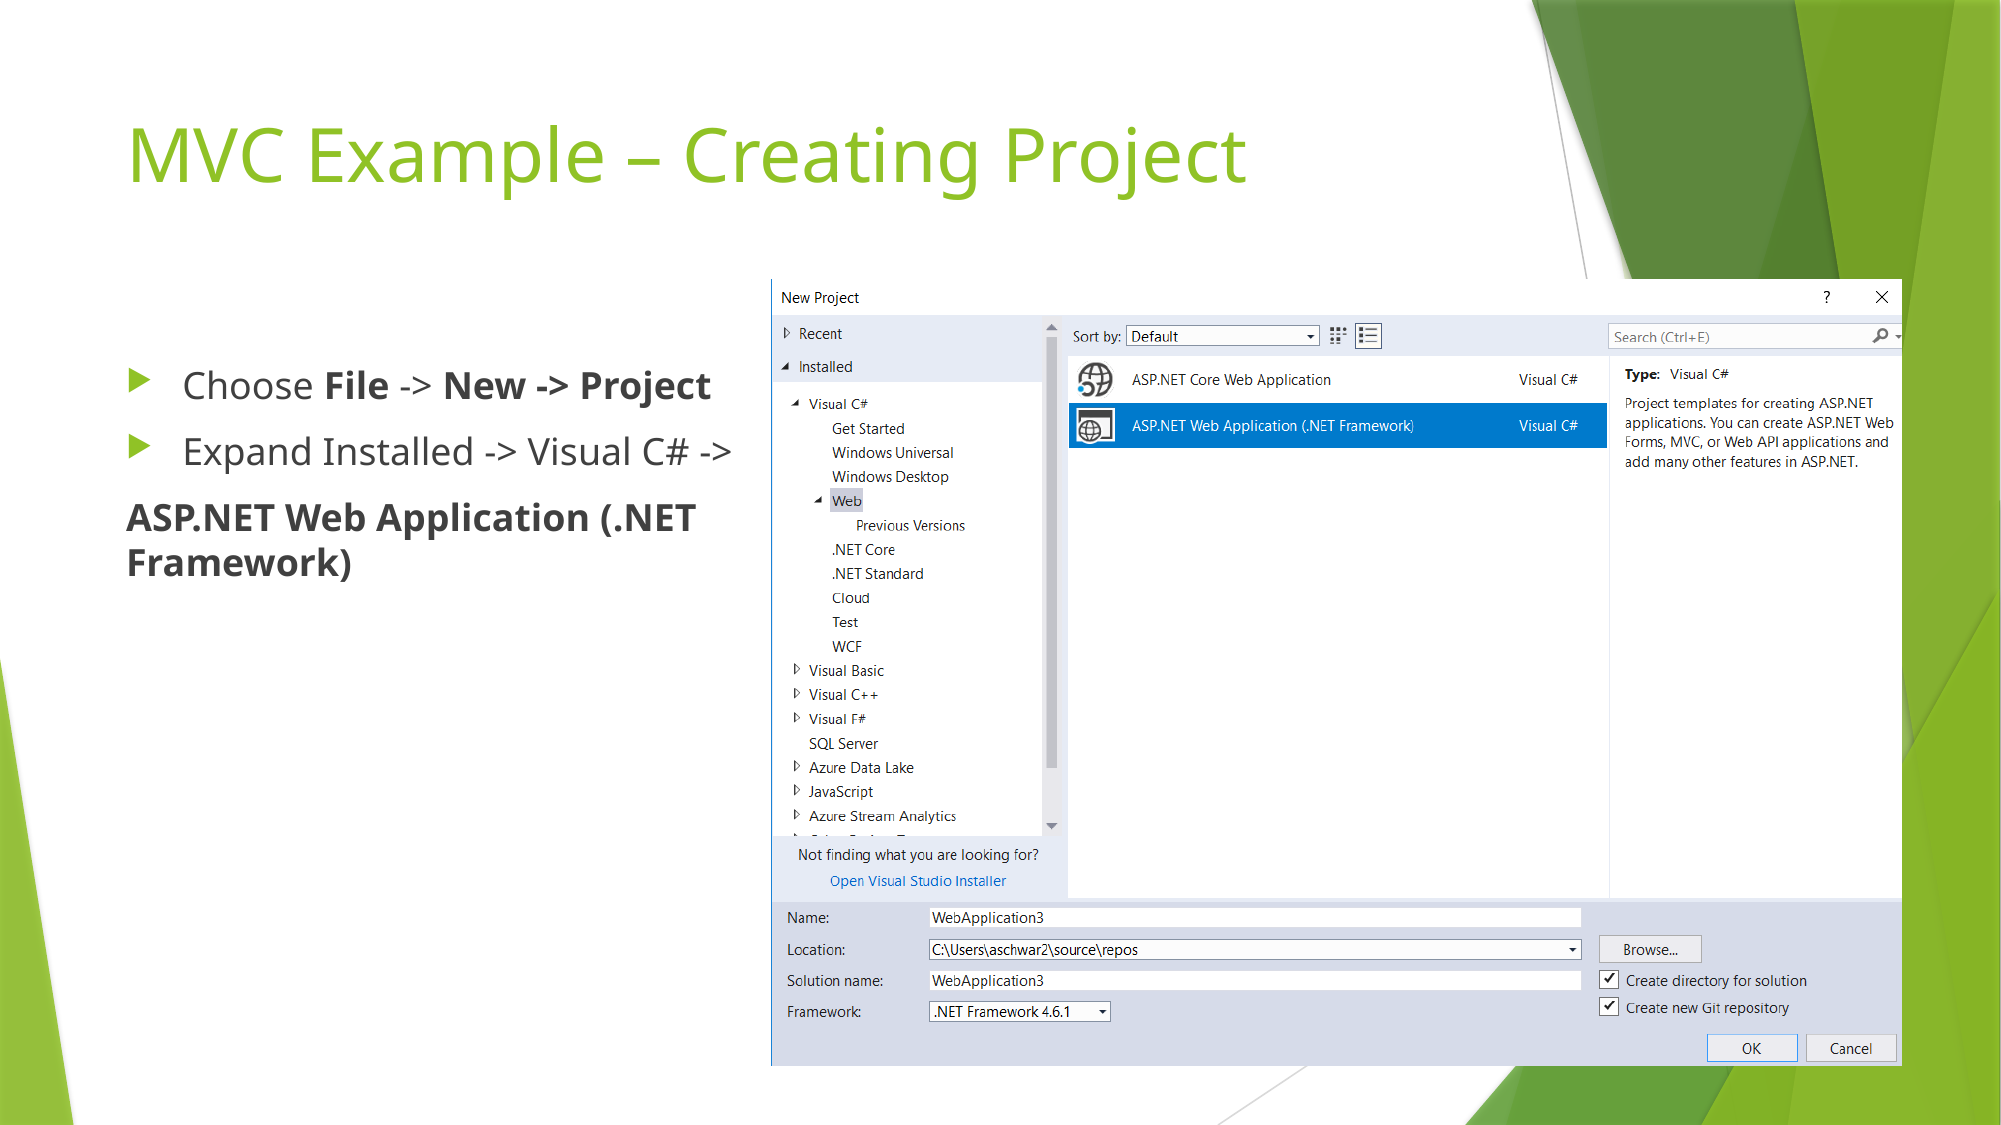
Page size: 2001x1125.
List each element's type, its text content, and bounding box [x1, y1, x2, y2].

list Choose File -> New -> Project Expand Installed -> Visual C# -> ASP.NET Web Application (.NET Framework) [111, 354, 766, 992]
title MVC Example – Creating Project [111, 99, 1522, 317]
picture [770, 279, 1903, 1067]
